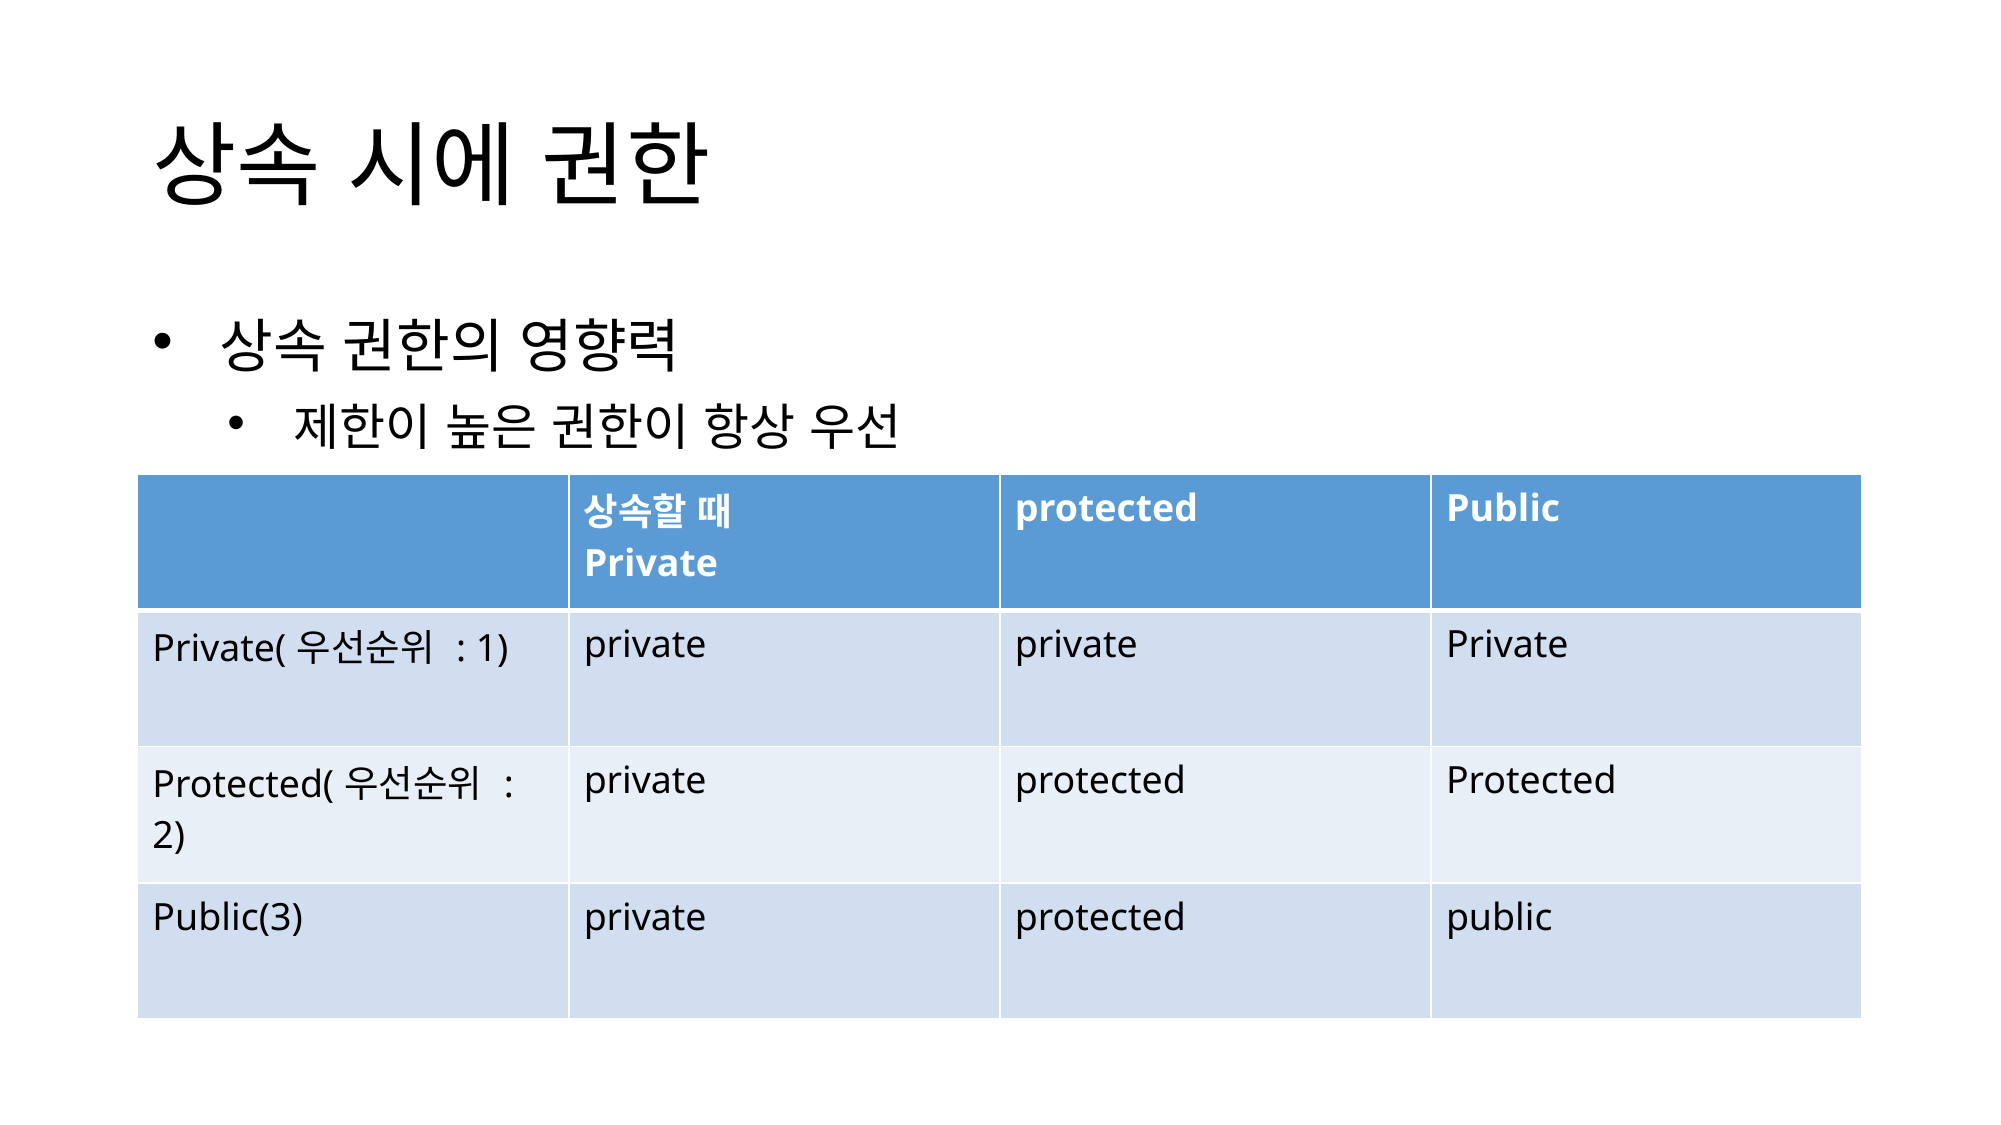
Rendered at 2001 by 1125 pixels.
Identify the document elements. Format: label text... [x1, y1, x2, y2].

table_cell private [570, 747, 999, 882]
table_cell Private(우선순위 : 1) [138, 613, 568, 746]
table_header 상속할 때 Private [570, 495, 999, 608]
table_cell public [1432, 884, 1861, 1018]
table_cell Private [1432, 613, 1861, 746]
table_header [138, 495, 568, 608]
table_header Public [1432, 495, 1861, 608]
text_box 상속 권한의 영향력 제한이 높은 권한이 항상 우선 [137, 299, 1863, 495]
table_cell private [1001, 613, 1430, 746]
title 상속 시에 권한 [137, 59, 1863, 278]
table_cell private [570, 884, 999, 1018]
table_header protected [1001, 495, 1430, 608]
table_cell Protected [1432, 747, 1861, 882]
table_cell protected [1001, 884, 1430, 1018]
table_cell private [570, 613, 999, 746]
table_cell protected [1001, 747, 1430, 882]
table_cell Public(3) [138, 884, 568, 1018]
table_cell Protected(우선순위 : 2) [138, 747, 568, 882]
